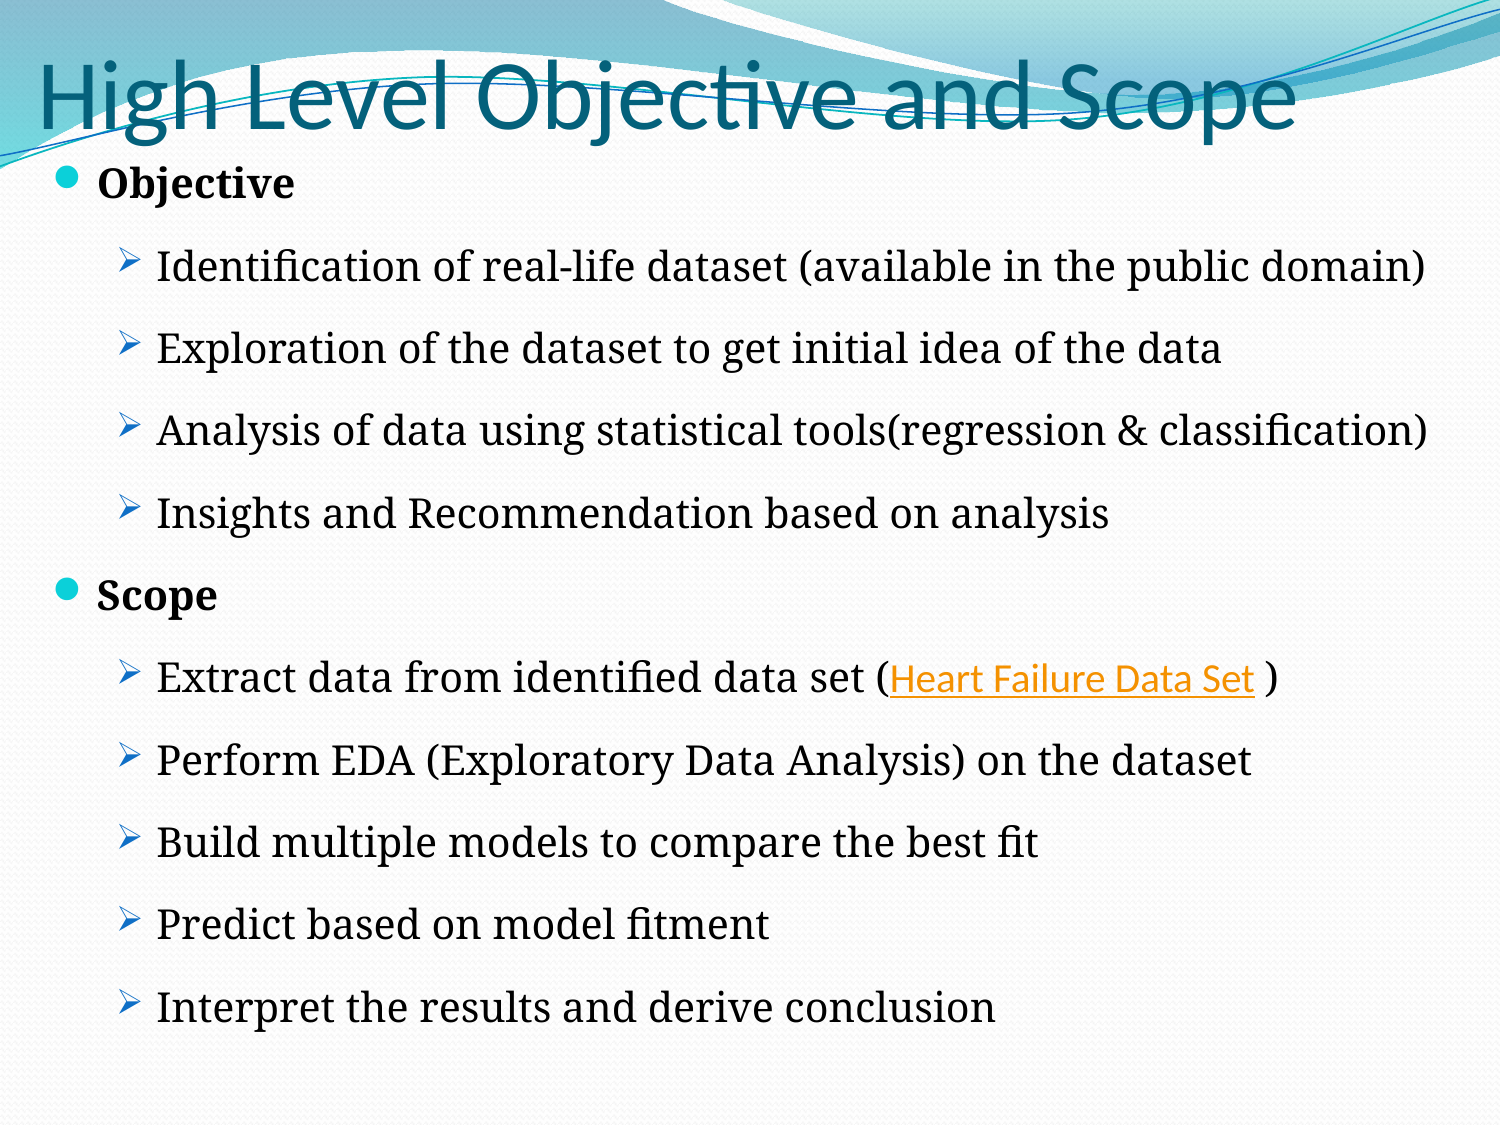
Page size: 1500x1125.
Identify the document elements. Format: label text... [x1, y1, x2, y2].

text_box High Level Objective and Scope [37, 18, 1463, 150]
subtitle Objective Identification of real-life dataset (available in the public domain) Exploration of the dataset to get initial idea of the data Analysis of data using statistical tools(regression & classification) Insights and Recommendation based on analysis Scope Extract data from identified data set (Heart Failure Data Set ) Perform EDA (Exploratory Data Analysis) on the dataset Build multiple models to compare the best fit Predict based on model fitment Interpret the results and derive conclusion [37, 150, 1450, 1075]
